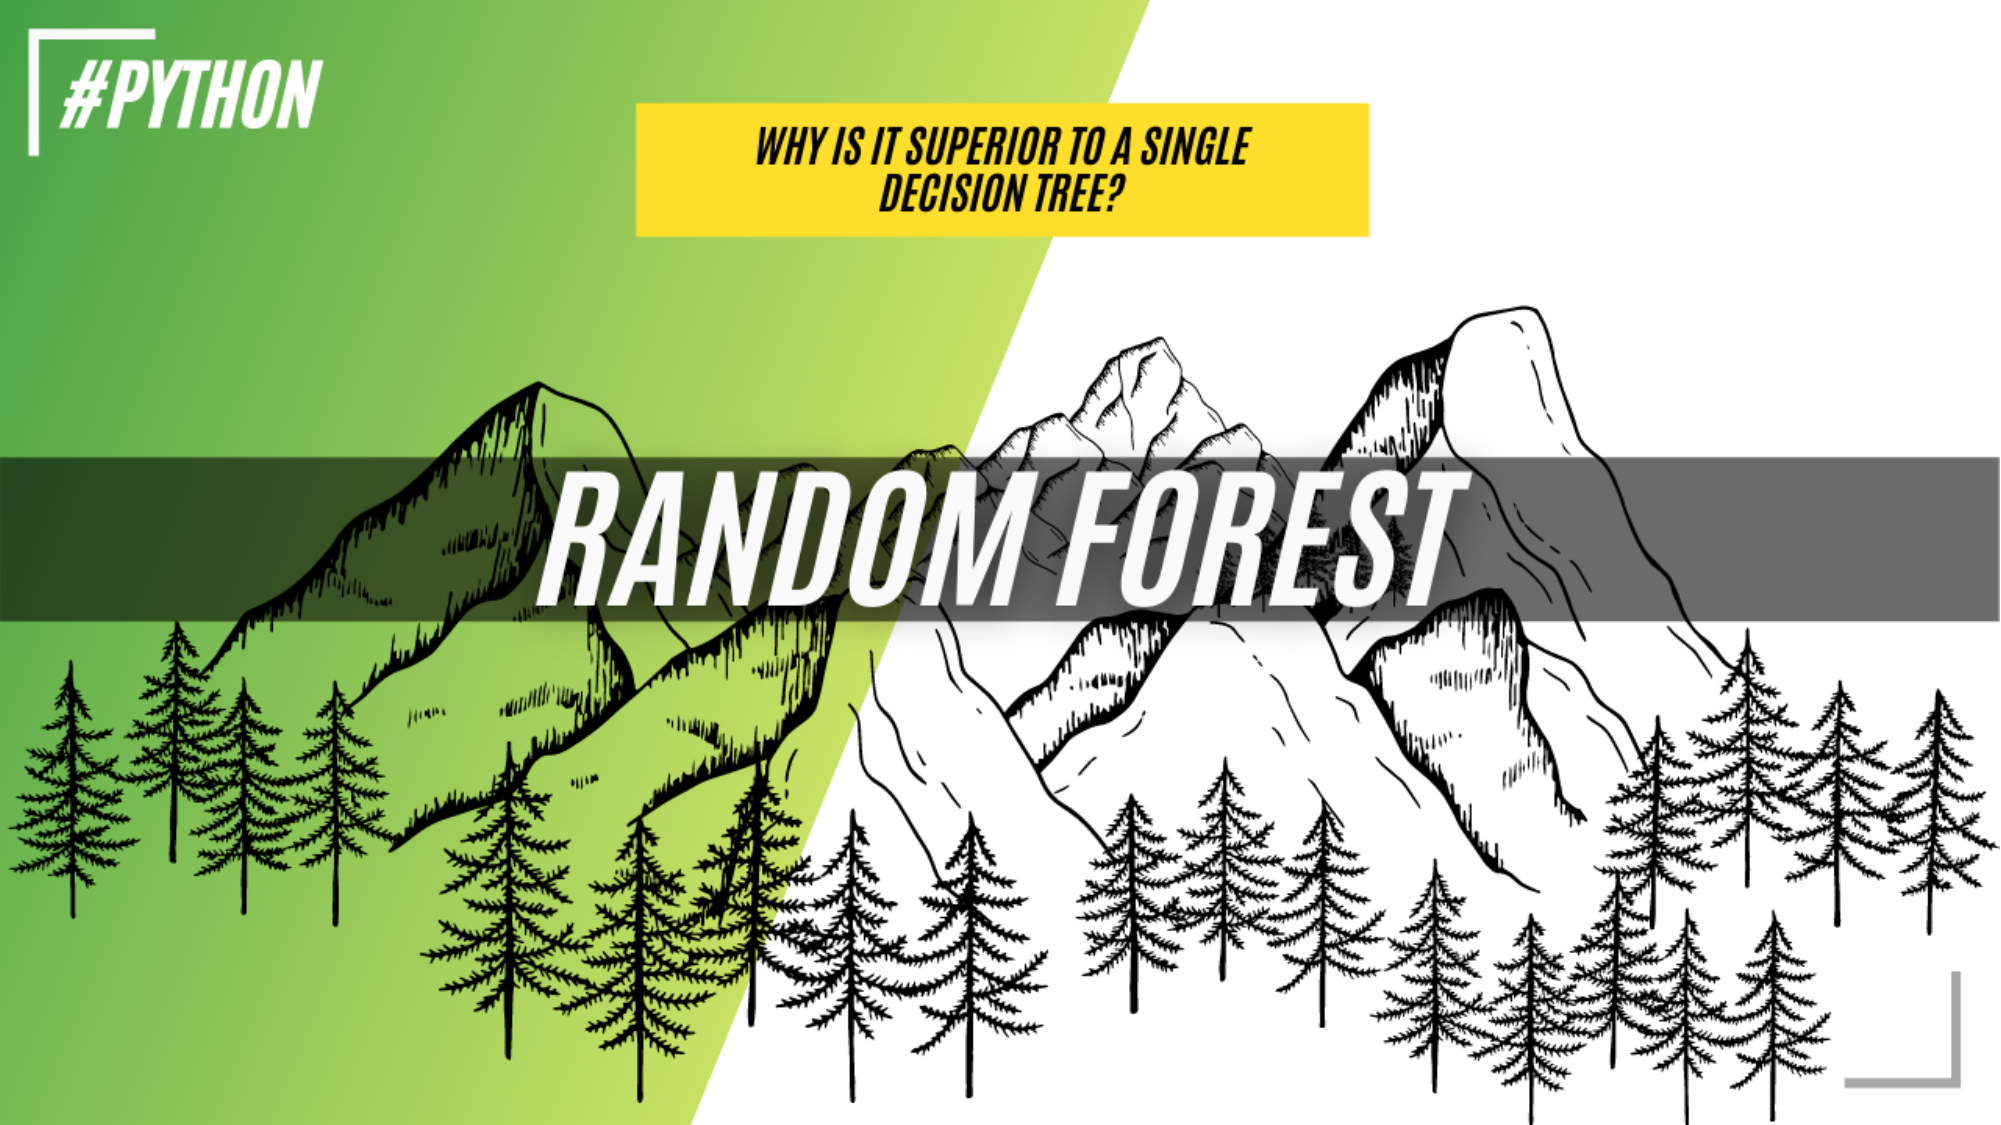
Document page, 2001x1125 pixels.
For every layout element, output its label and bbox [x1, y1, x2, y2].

list [0, 0, 2000, 1125]
